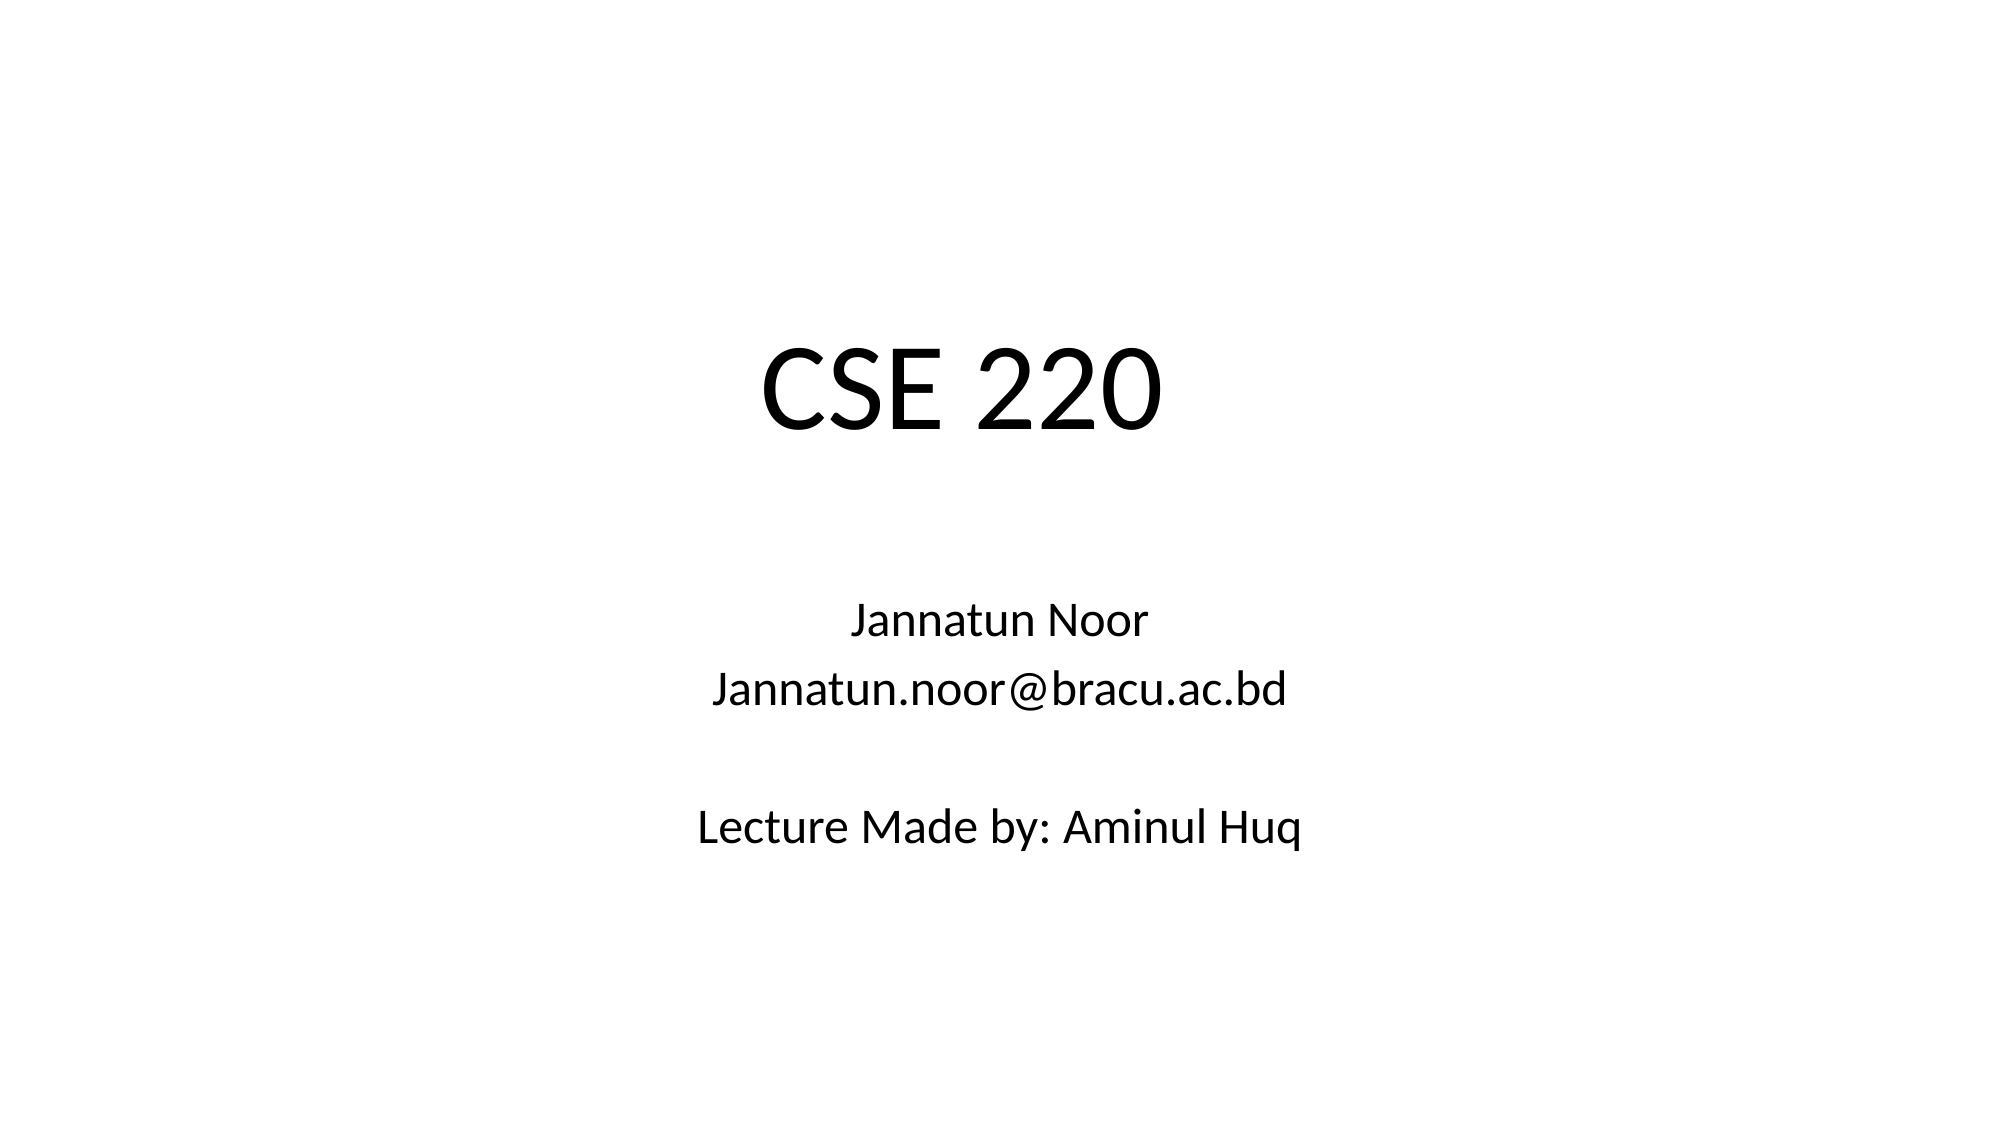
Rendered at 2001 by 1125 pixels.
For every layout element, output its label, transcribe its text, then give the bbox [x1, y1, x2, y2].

subtitle Jannatun Noor Jannatun.noor@bracu.ac.bd Lecture Made by: Aminul Huq [249, 590, 1750, 863]
title CSE 220 [211, 72, 1712, 464]
